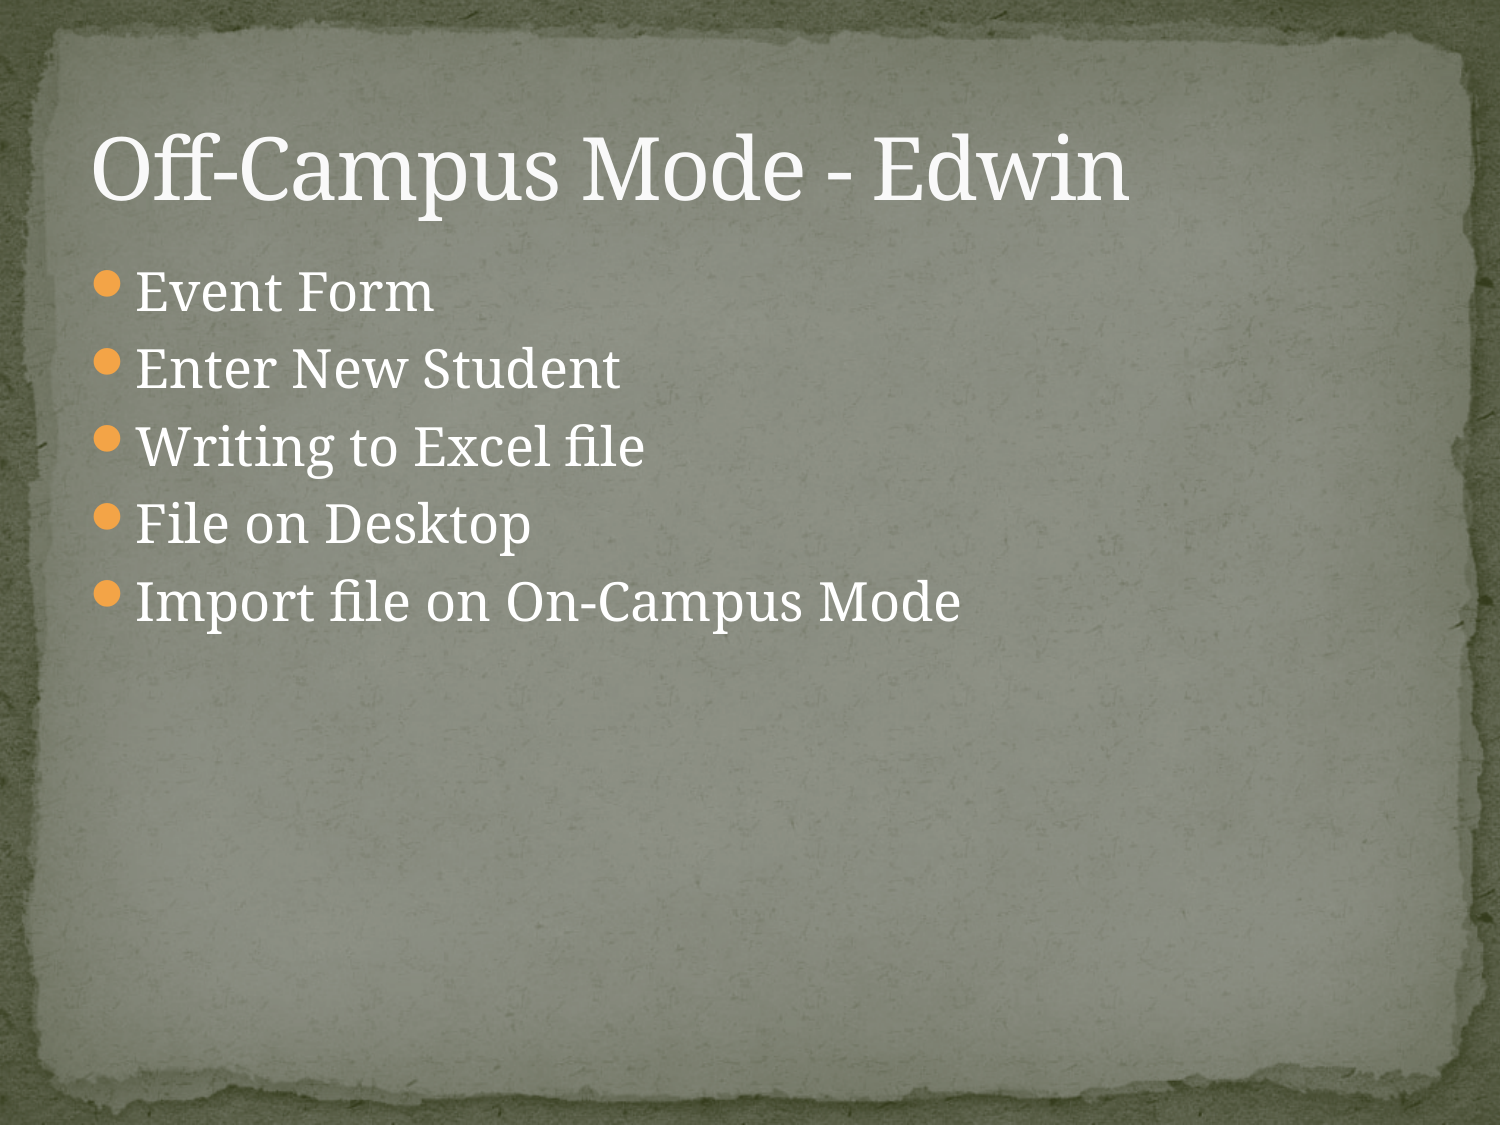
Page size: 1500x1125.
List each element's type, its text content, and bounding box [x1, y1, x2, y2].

title Off-Campus Mode - Edwin [74, 24, 1425, 225]
list Event Form Enter New Student Writing to Excel file File on Desktop Import file on On-Campus Mode [75, 249, 1425, 1000]
